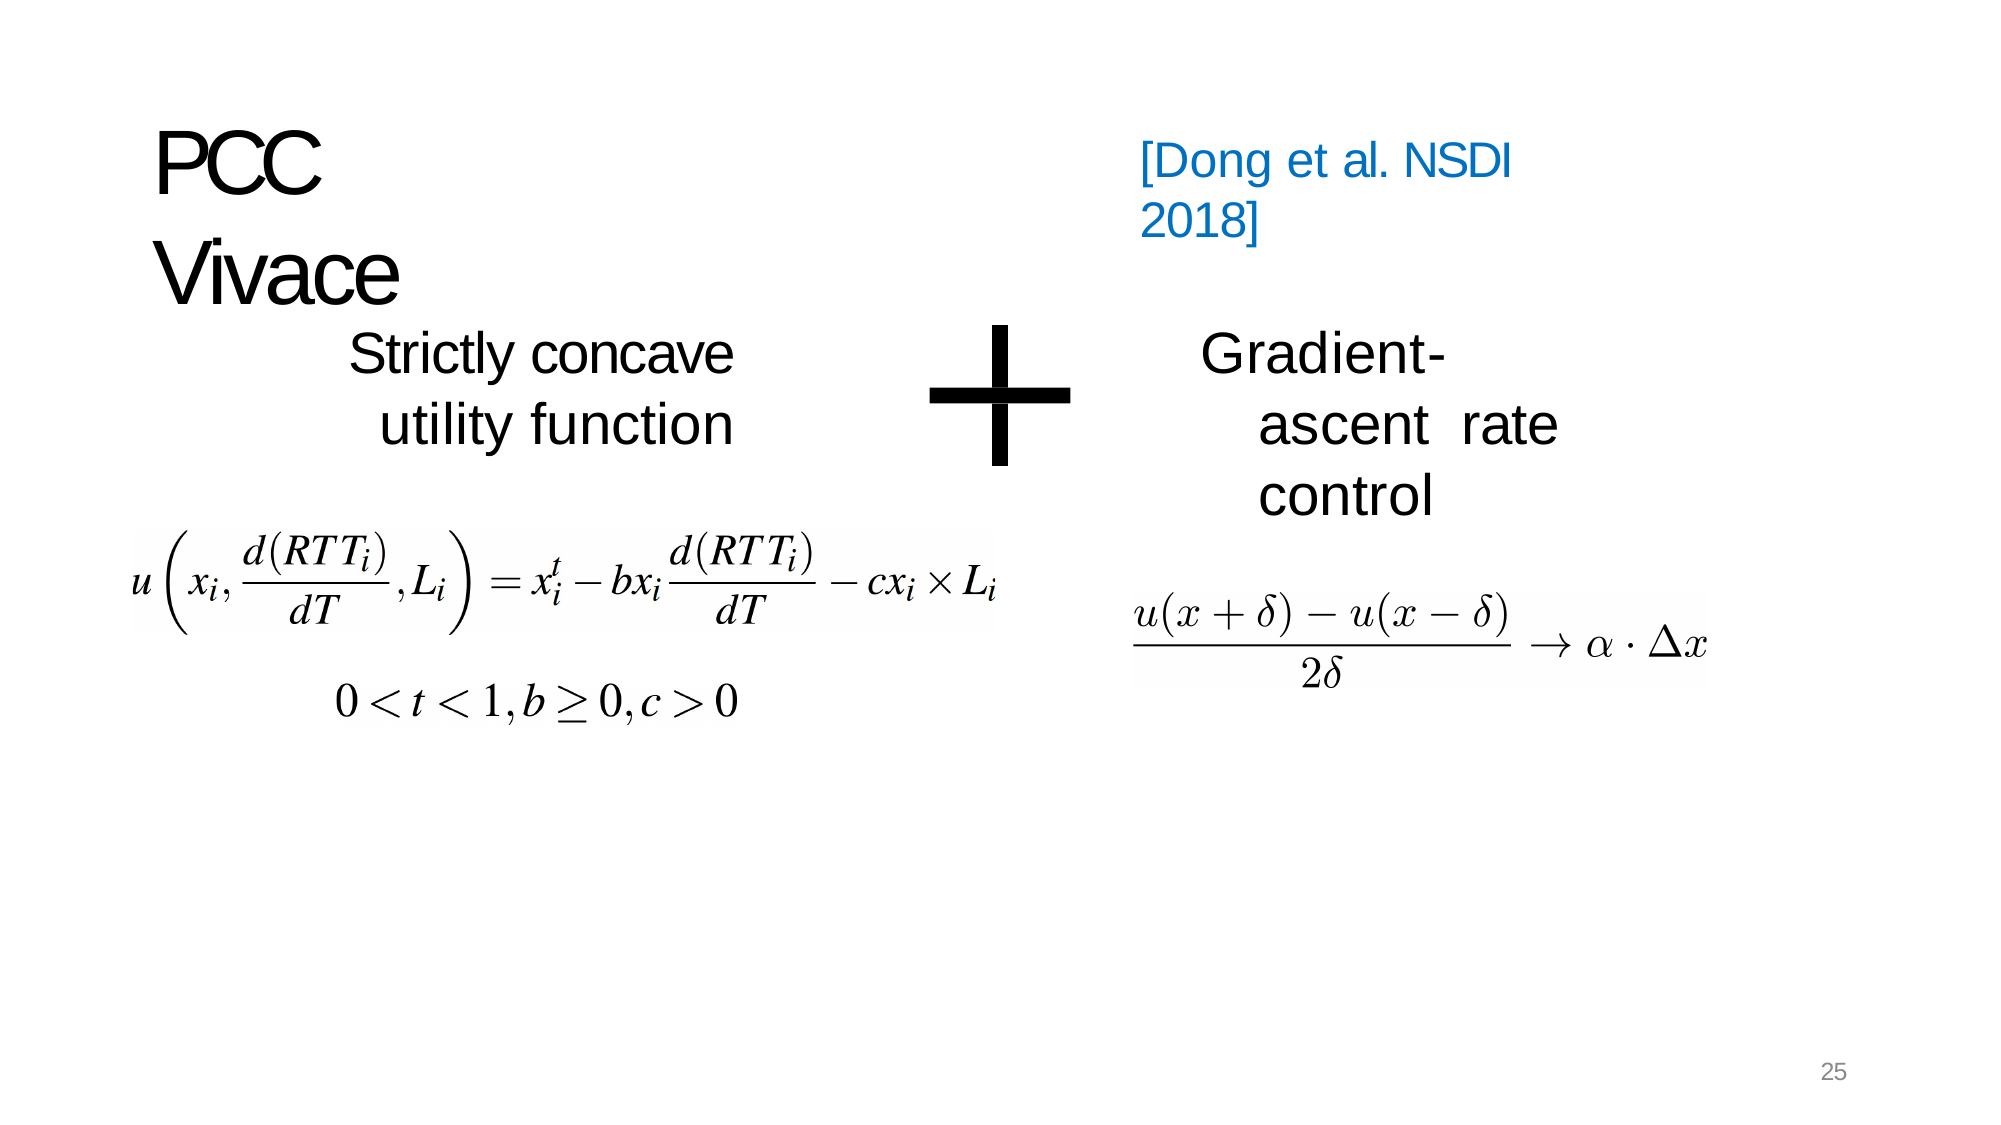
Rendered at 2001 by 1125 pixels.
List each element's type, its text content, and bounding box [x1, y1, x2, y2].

text_box Strictly concave utility function [346, 313, 737, 457]
text_box [929, 387, 1071, 404]
text_box [Dong et al. NSDI 2018] [1137, 125, 1649, 248]
text_box [1133, 592, 1707, 688]
text_box Gradient-ascent rate control [1198, 313, 1608, 527]
text_box [132, 530, 996, 635]
text_box [992, 404, 1008, 466]
text_box [992, 325, 1008, 388]
slide_number 25 [1816, 1058, 1852, 1089]
text_box [336, 683, 737, 725]
title PCC Vivace [150, 100, 592, 323]
